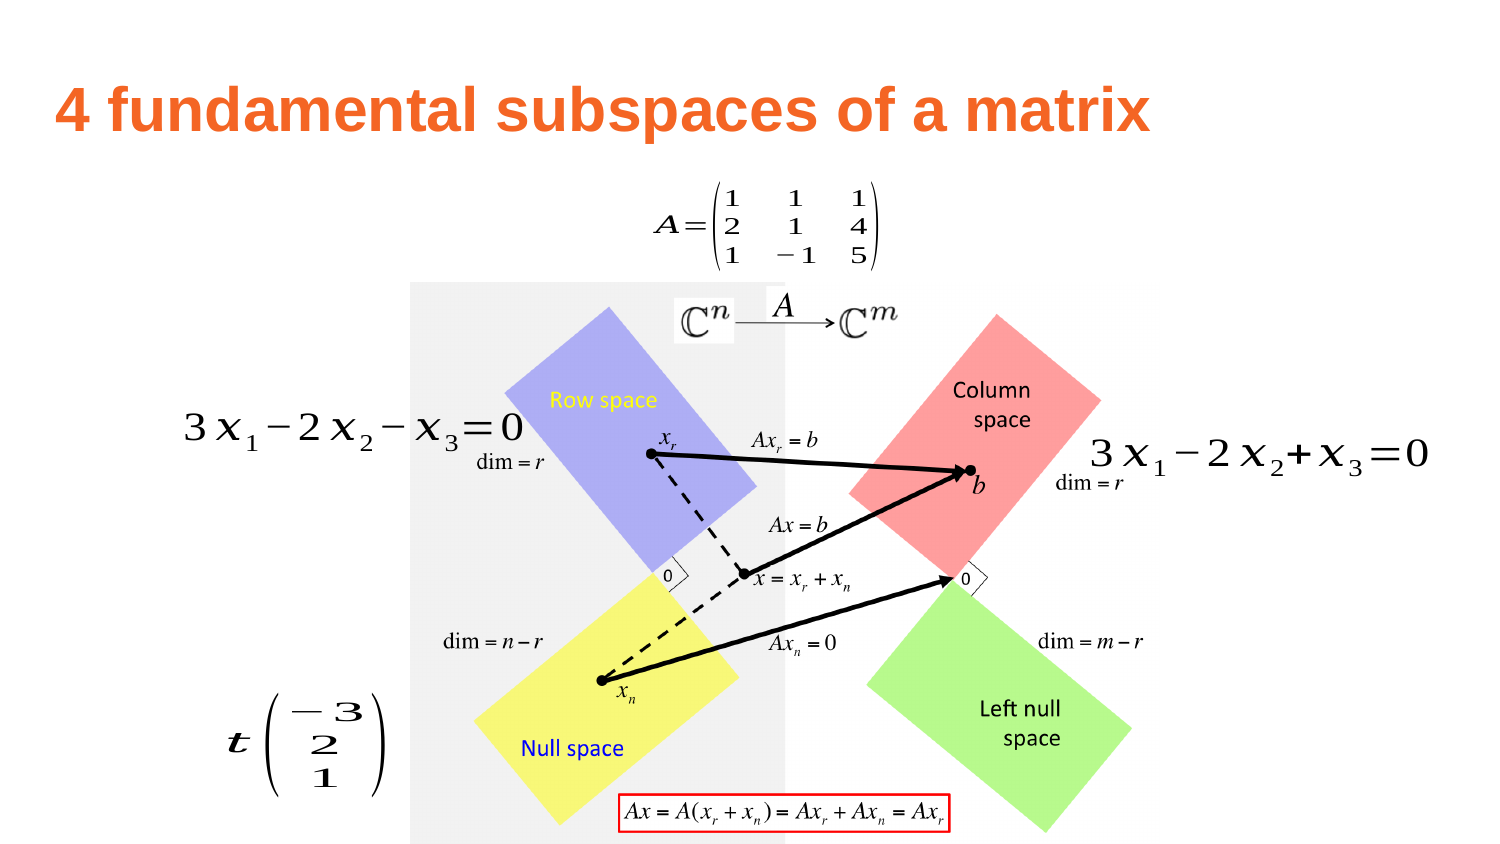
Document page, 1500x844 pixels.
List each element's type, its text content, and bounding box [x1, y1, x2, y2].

title 4 fundamental subspaces of a matrix [40, 54, 1469, 181]
picture [410, 281, 1160, 844]
